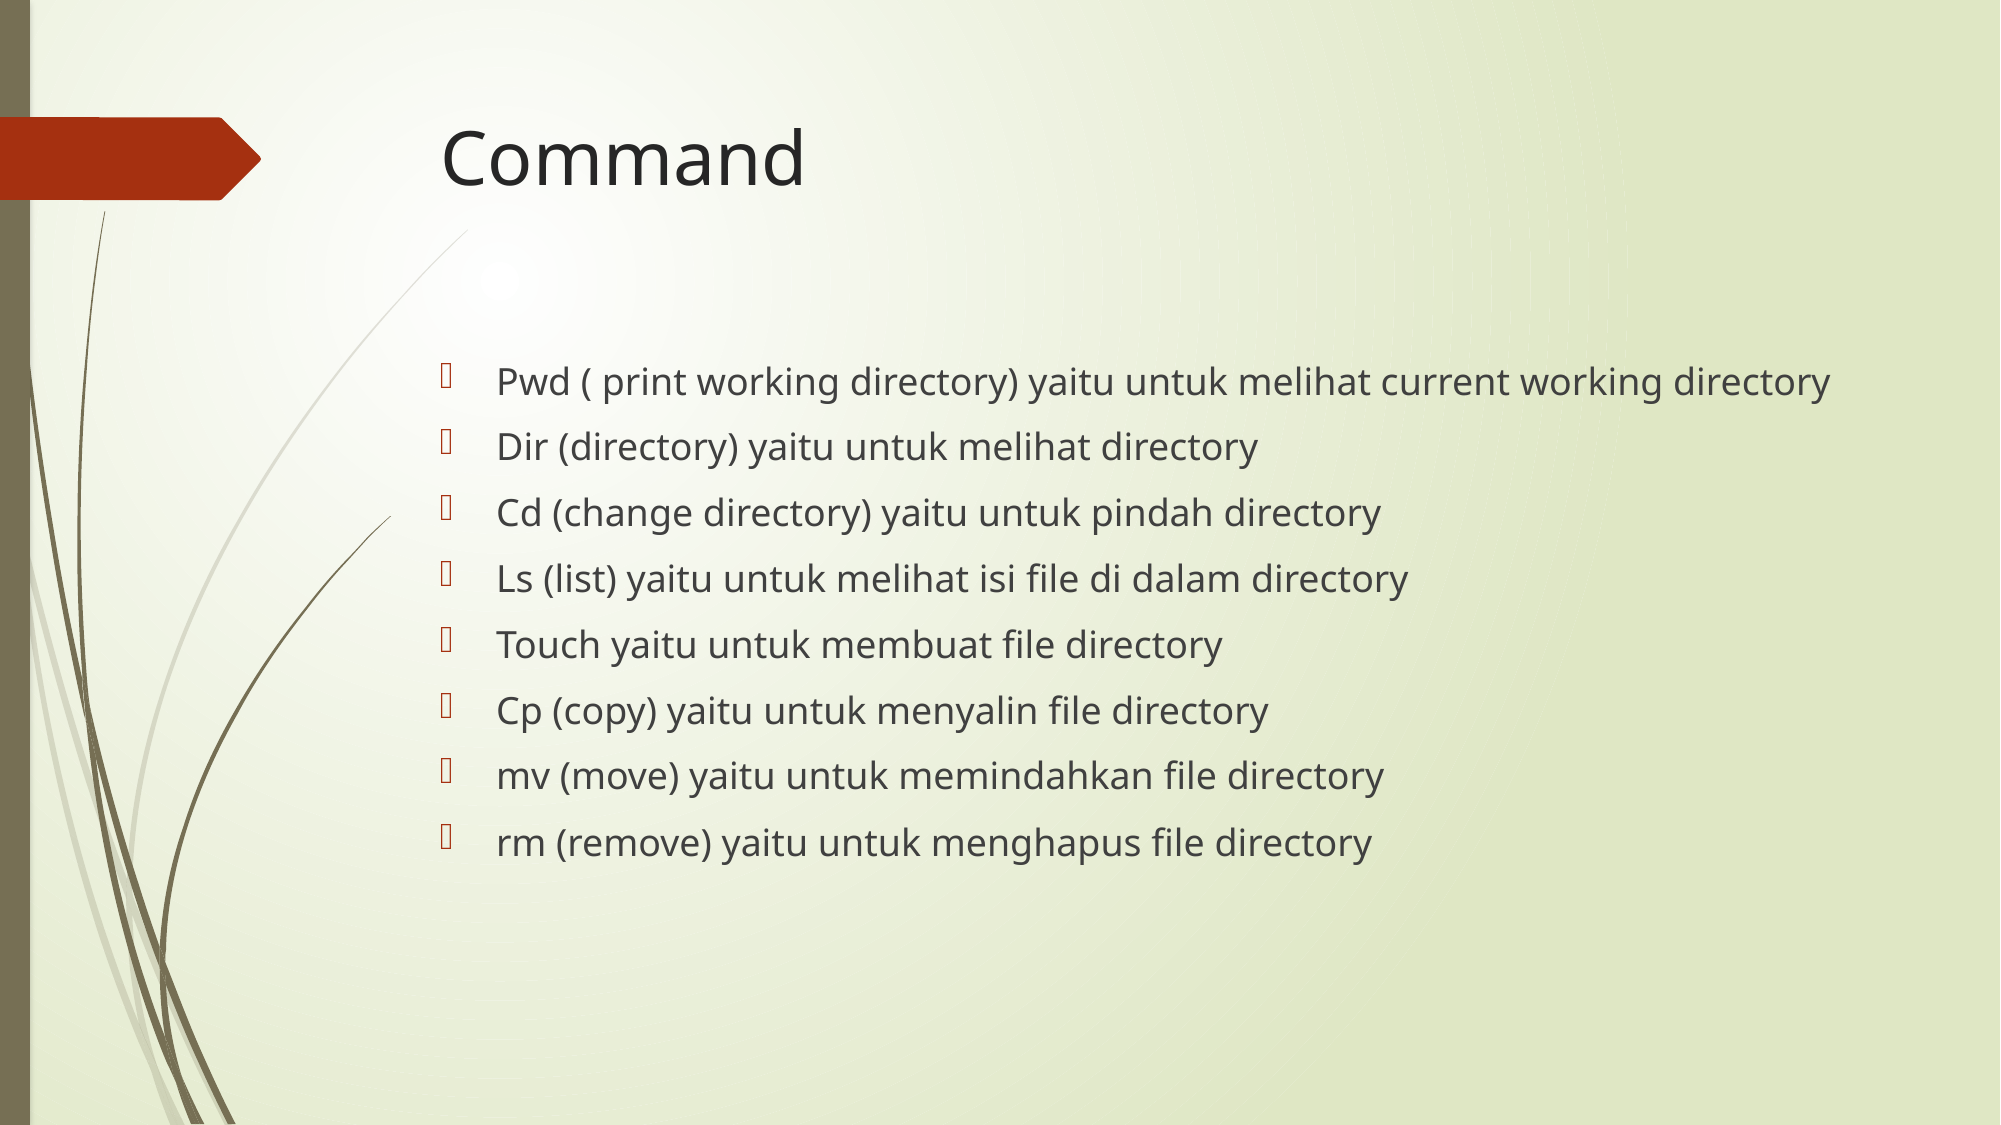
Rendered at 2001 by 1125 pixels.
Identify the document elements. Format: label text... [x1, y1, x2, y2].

title Command [425, 102, 1888, 313]
list Pwd ( print working directory) yaitu untuk melihat current working directory Dir (directory) yaitu untuk melihat directory Cd (change directory) yaitu untuk pindah directory Ls (list) yaitu untuk melihat isi file di dalam directory Touch yaitu untuk membuat file directory Cp (copy) yaitu untuk menyalin file directory mv (move) yaitu untuk memindahkan file directory rm (remove) yaitu untuk menghapus file directory [424, 350, 1888, 970]
